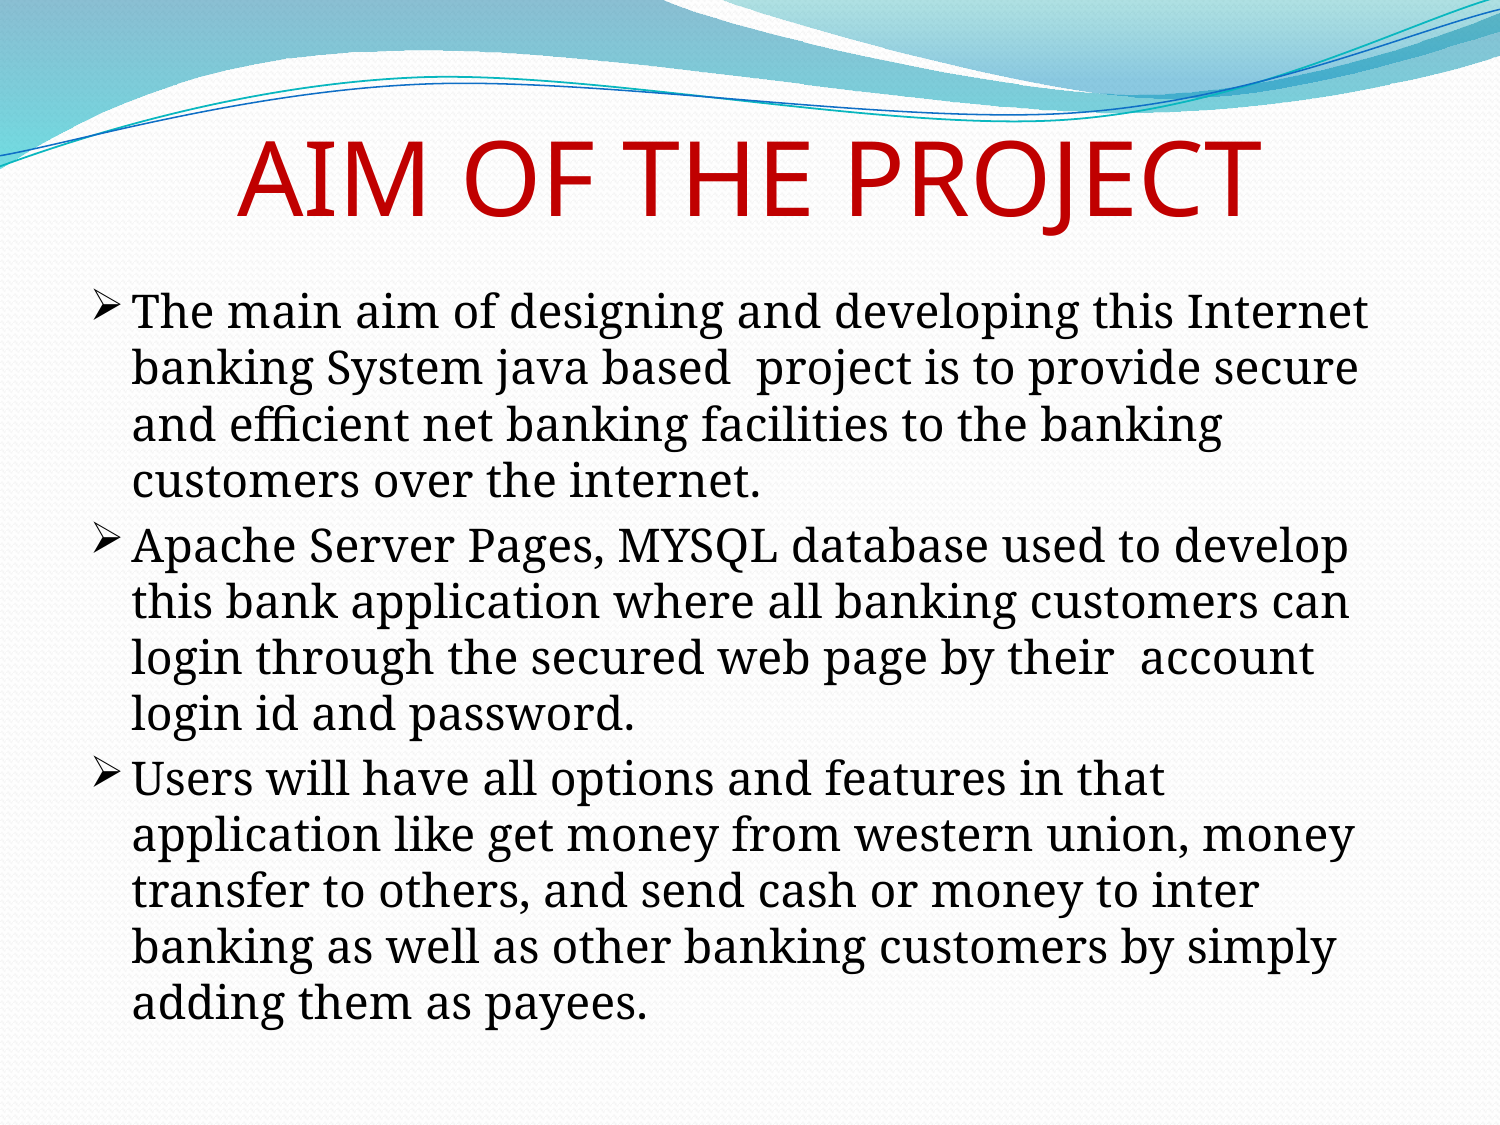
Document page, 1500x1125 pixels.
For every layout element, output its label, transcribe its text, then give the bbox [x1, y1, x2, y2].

list The main aim of designing and developing this Internet banking System java based project is to provide secure and efficient net banking facilities to the banking customers over the internet. Apache Server Pages, MYSQL database used to develop this bank application where all banking customers can login through the secured web page by their account login id and password. Users will have all options and features in that application like get money from western union, money transfer to others, and send cash or money to inter banking as well as other banking customers by simply adding them as payees. [75, 275, 1425, 1038]
title AIM OF THE PROJECT [75, 62, 1425, 238]
